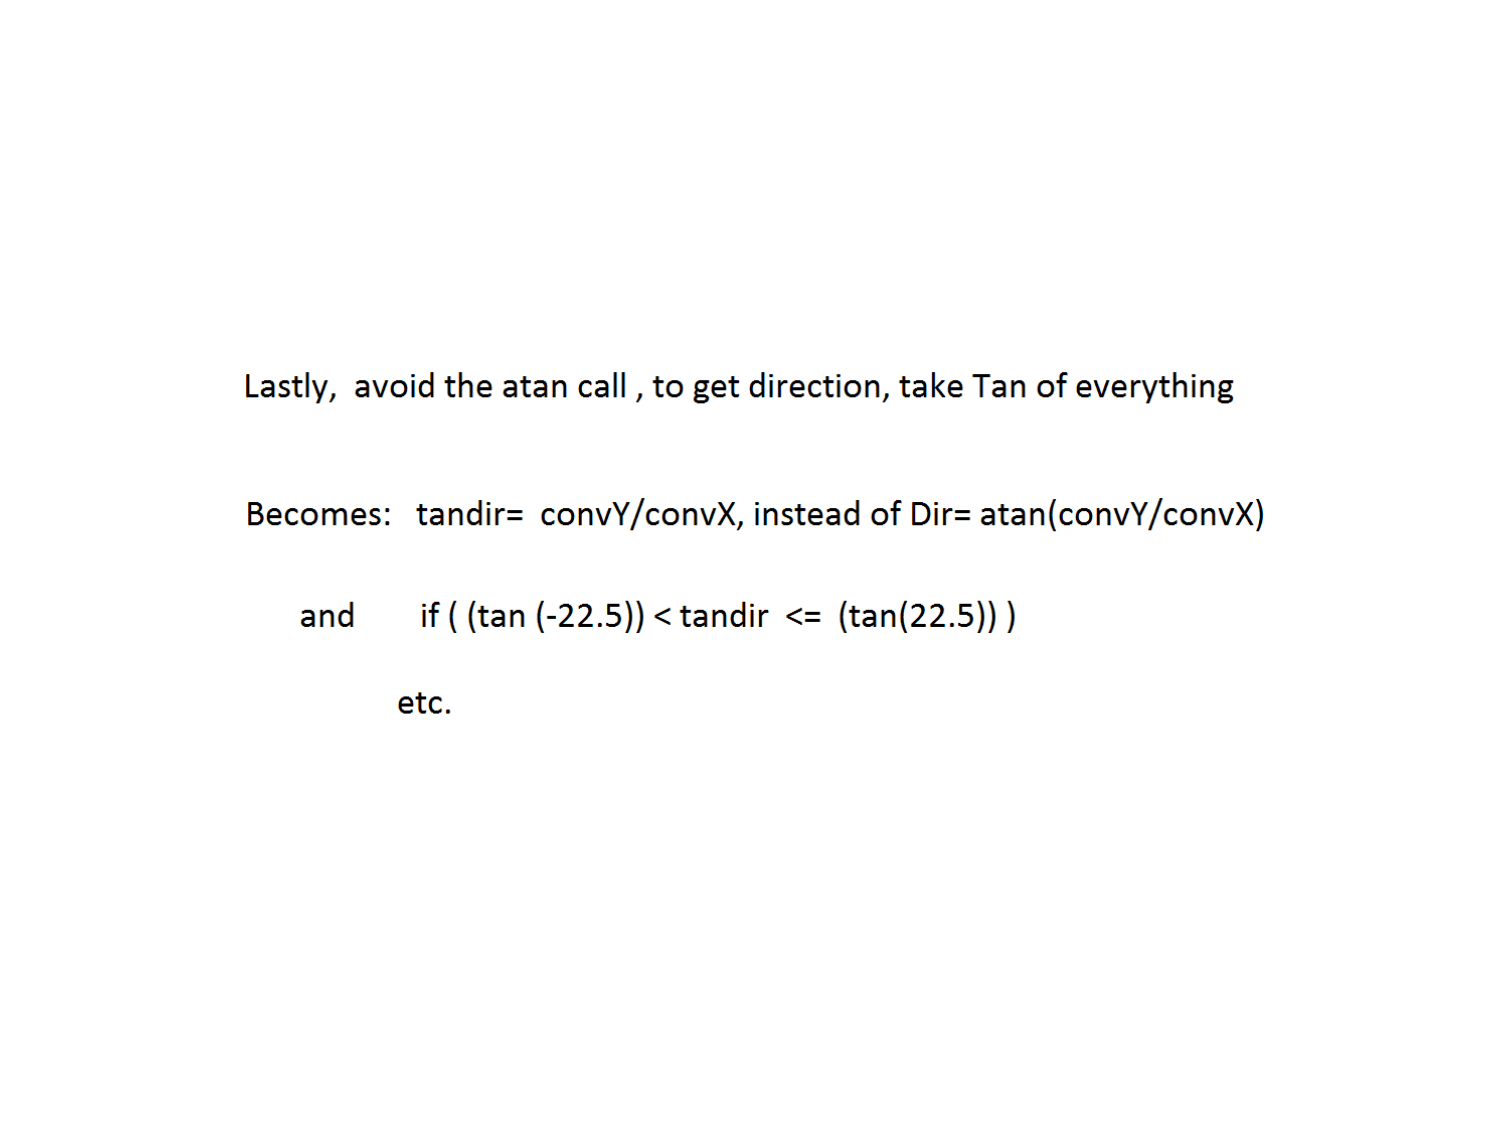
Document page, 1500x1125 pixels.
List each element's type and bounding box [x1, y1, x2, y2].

list [74, 352, 1426, 915]
